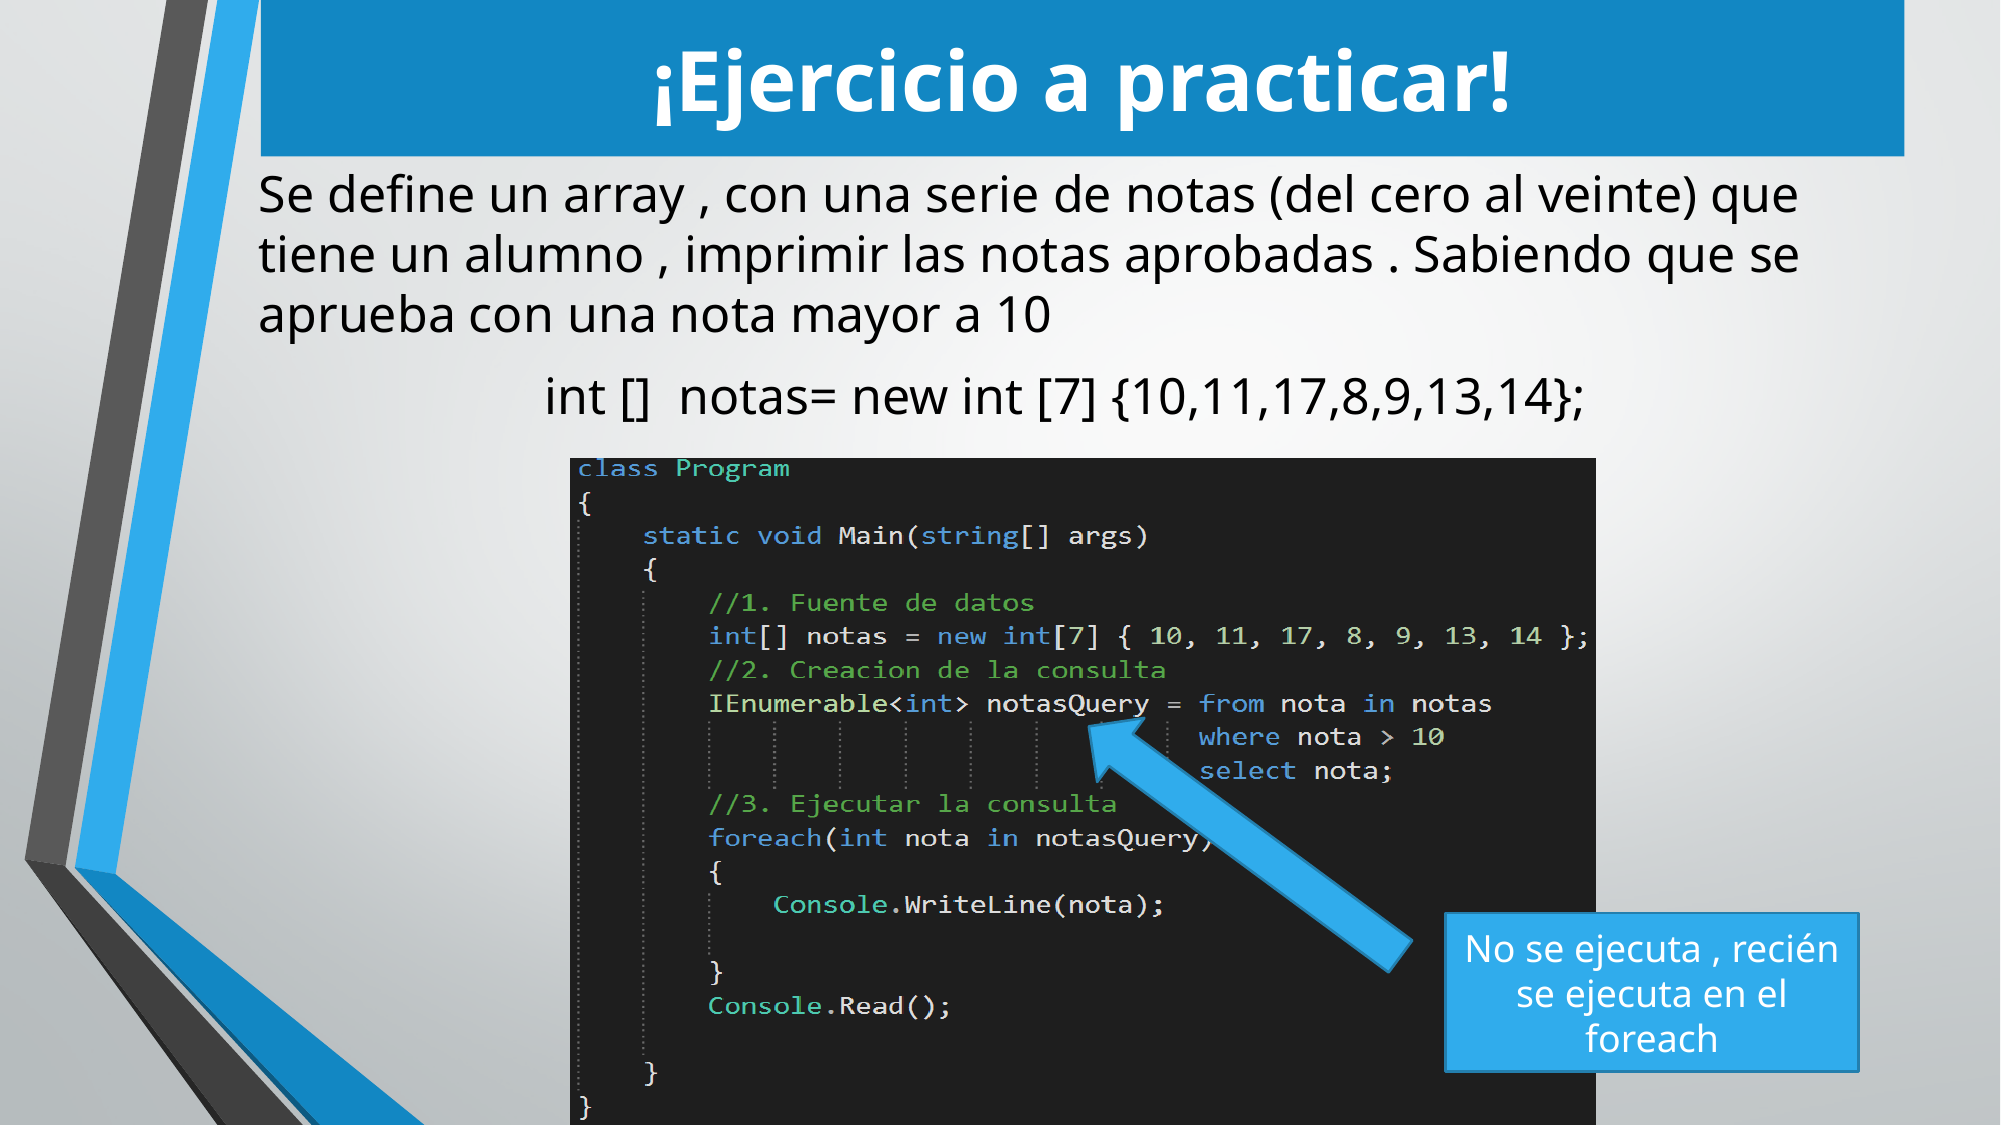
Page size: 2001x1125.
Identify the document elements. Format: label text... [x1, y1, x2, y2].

title ¡Ejercicio a practicar! [260, 0, 1905, 157]
picture [569, 458, 1596, 1125]
text_box No se ejecuta , recién se ejecuta en el foreach [1596, 912, 1860, 1073]
list Se define un array , con una serie de notas (del cero al veinte) que tiene un alumno , imprimir las notas aprobadas . Sabiendo que se aprueba con una nota mayor a 10 int [] notas= new int [7] {10,11,17,8,9,13,14}; [243, 156, 1887, 679]
